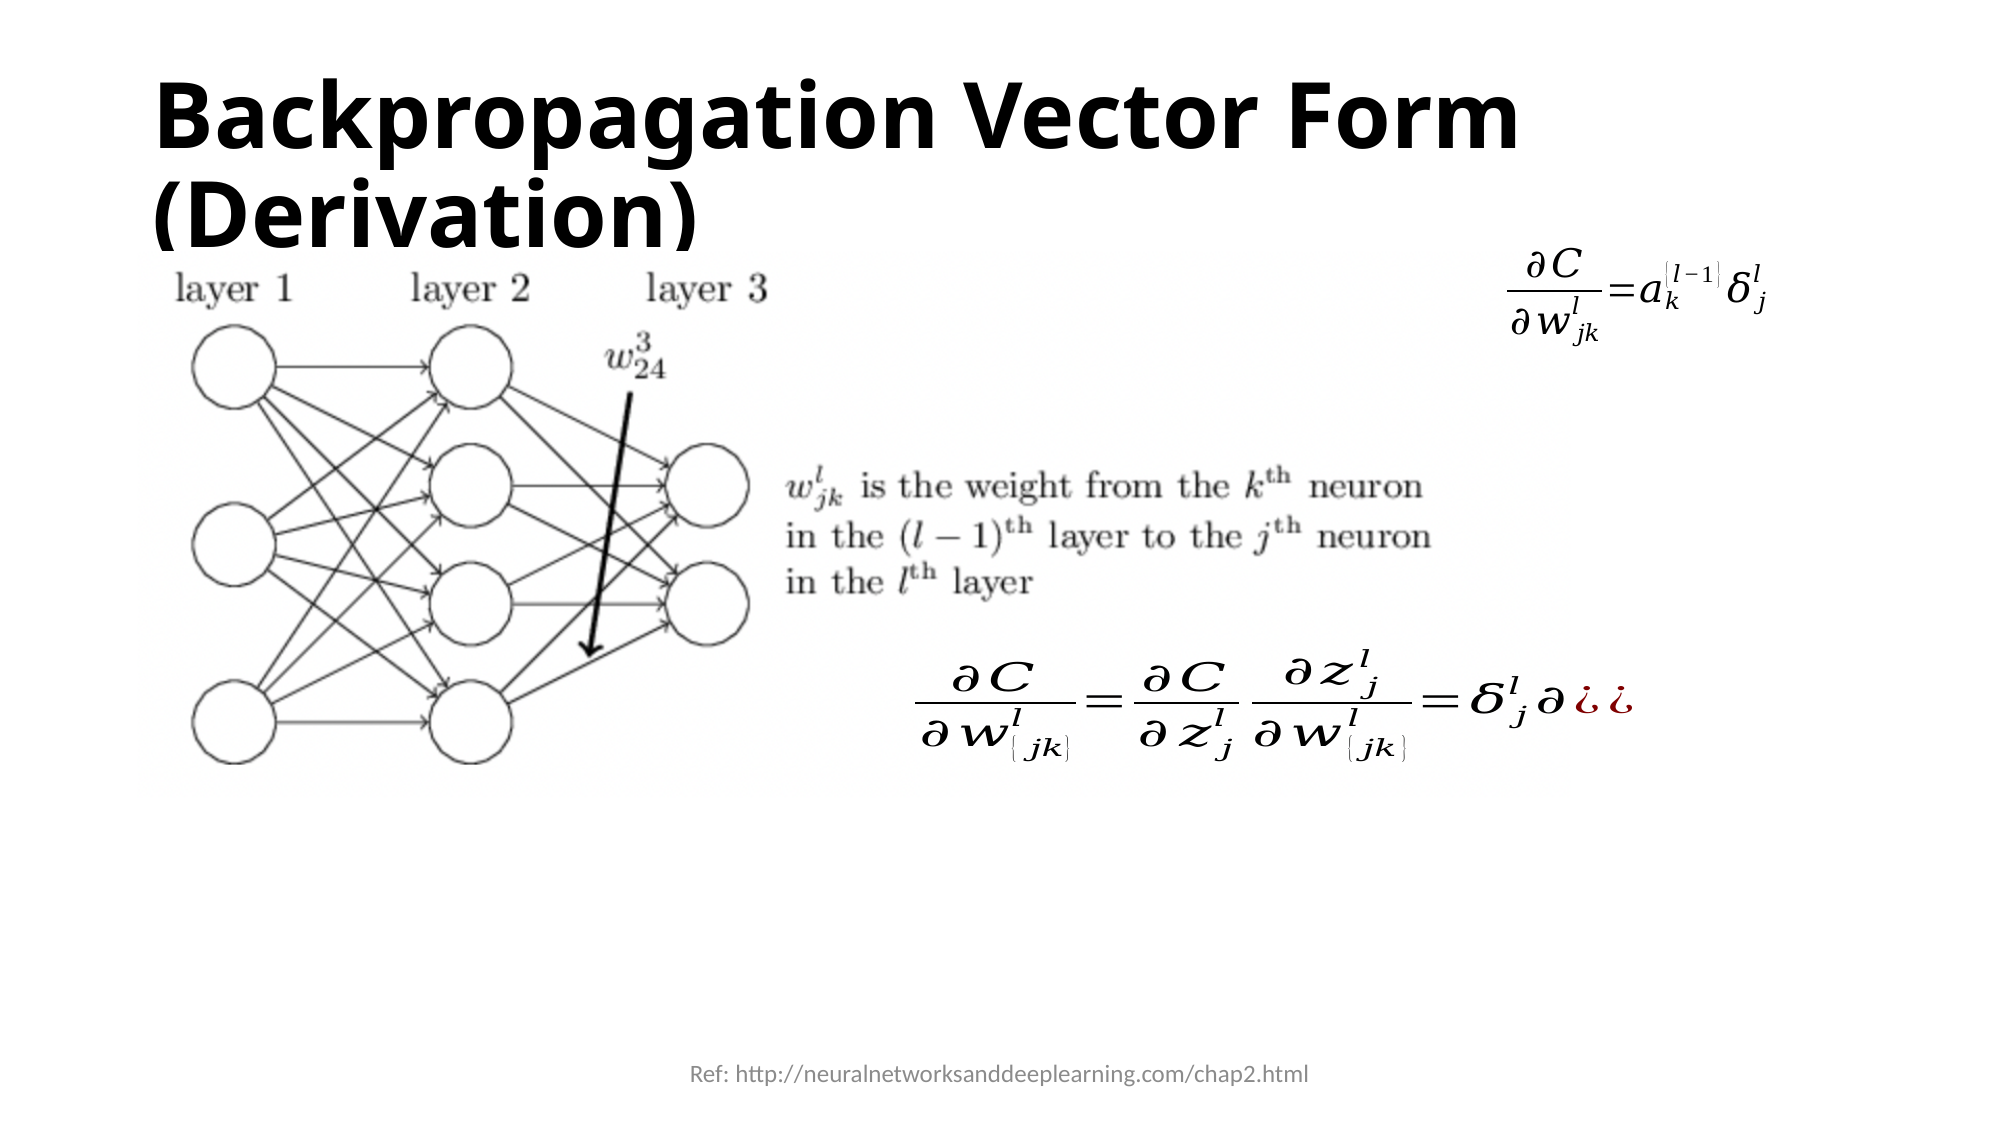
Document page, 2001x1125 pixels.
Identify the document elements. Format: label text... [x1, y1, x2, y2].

title Backpropagation Vector Form (Derivation) [137, 59, 1863, 278]
footer Ref: http://neuralnetworksanddeeplearning.com/chap2.html [662, 1042, 1338, 1103]
picture [137, 251, 1571, 798]
